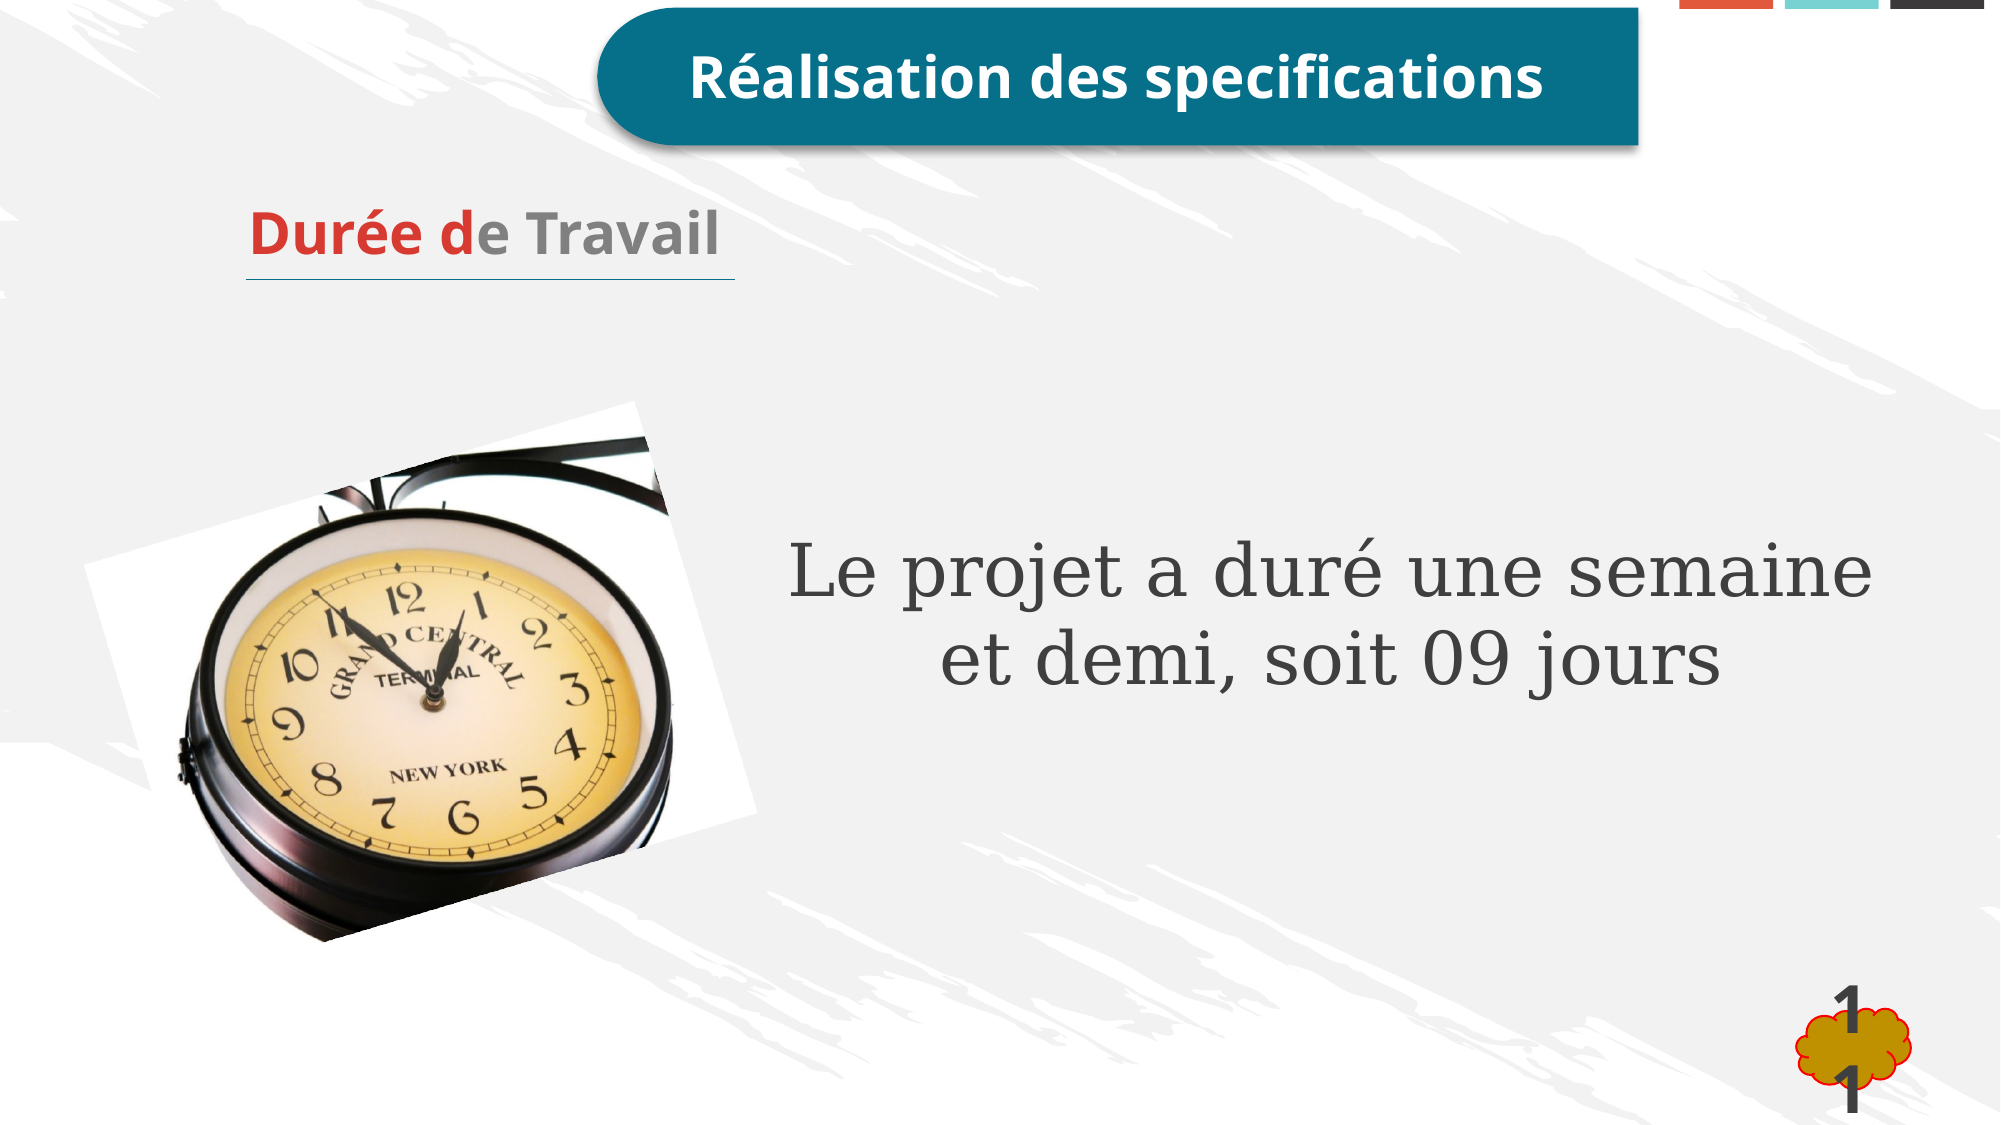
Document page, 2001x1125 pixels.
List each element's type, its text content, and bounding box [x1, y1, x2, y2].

text_box Le projet a duré une semaine et demi, soit 09 jours [755, 373, 1908, 849]
text_box 11 [1795, 1007, 1912, 1091]
text_box [608, 6, 1640, 39]
picture [85, 402, 755, 976]
text_box Durée de Travail [56, 196, 914, 267]
text_box Réalisation des specifications [579, 39, 1654, 180]
